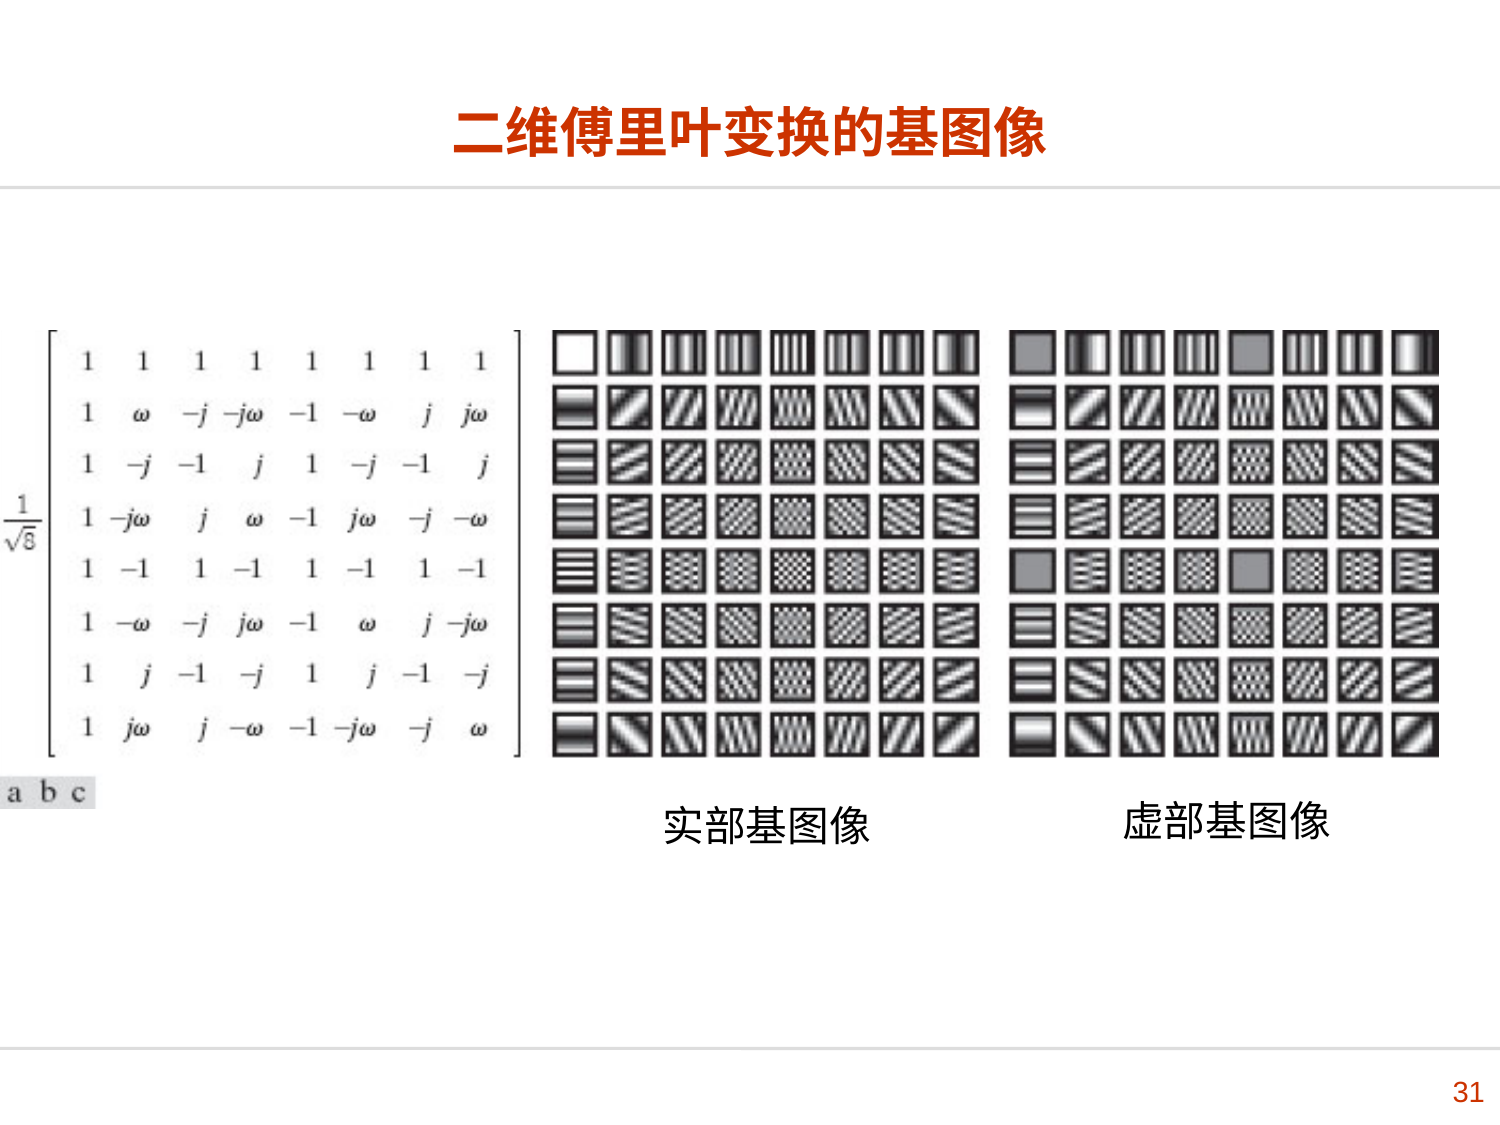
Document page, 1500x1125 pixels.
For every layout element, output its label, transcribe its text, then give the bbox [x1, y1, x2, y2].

slide_number 31 [1149, 1065, 1500, 1104]
text_box 虚部基图像 [1063, 816, 1391, 852]
picture [0, 330, 1439, 810]
text_box 实部基图像 [603, 816, 931, 857]
title 二维傅里叶变换的基图像 [75, 91, 1425, 182]
